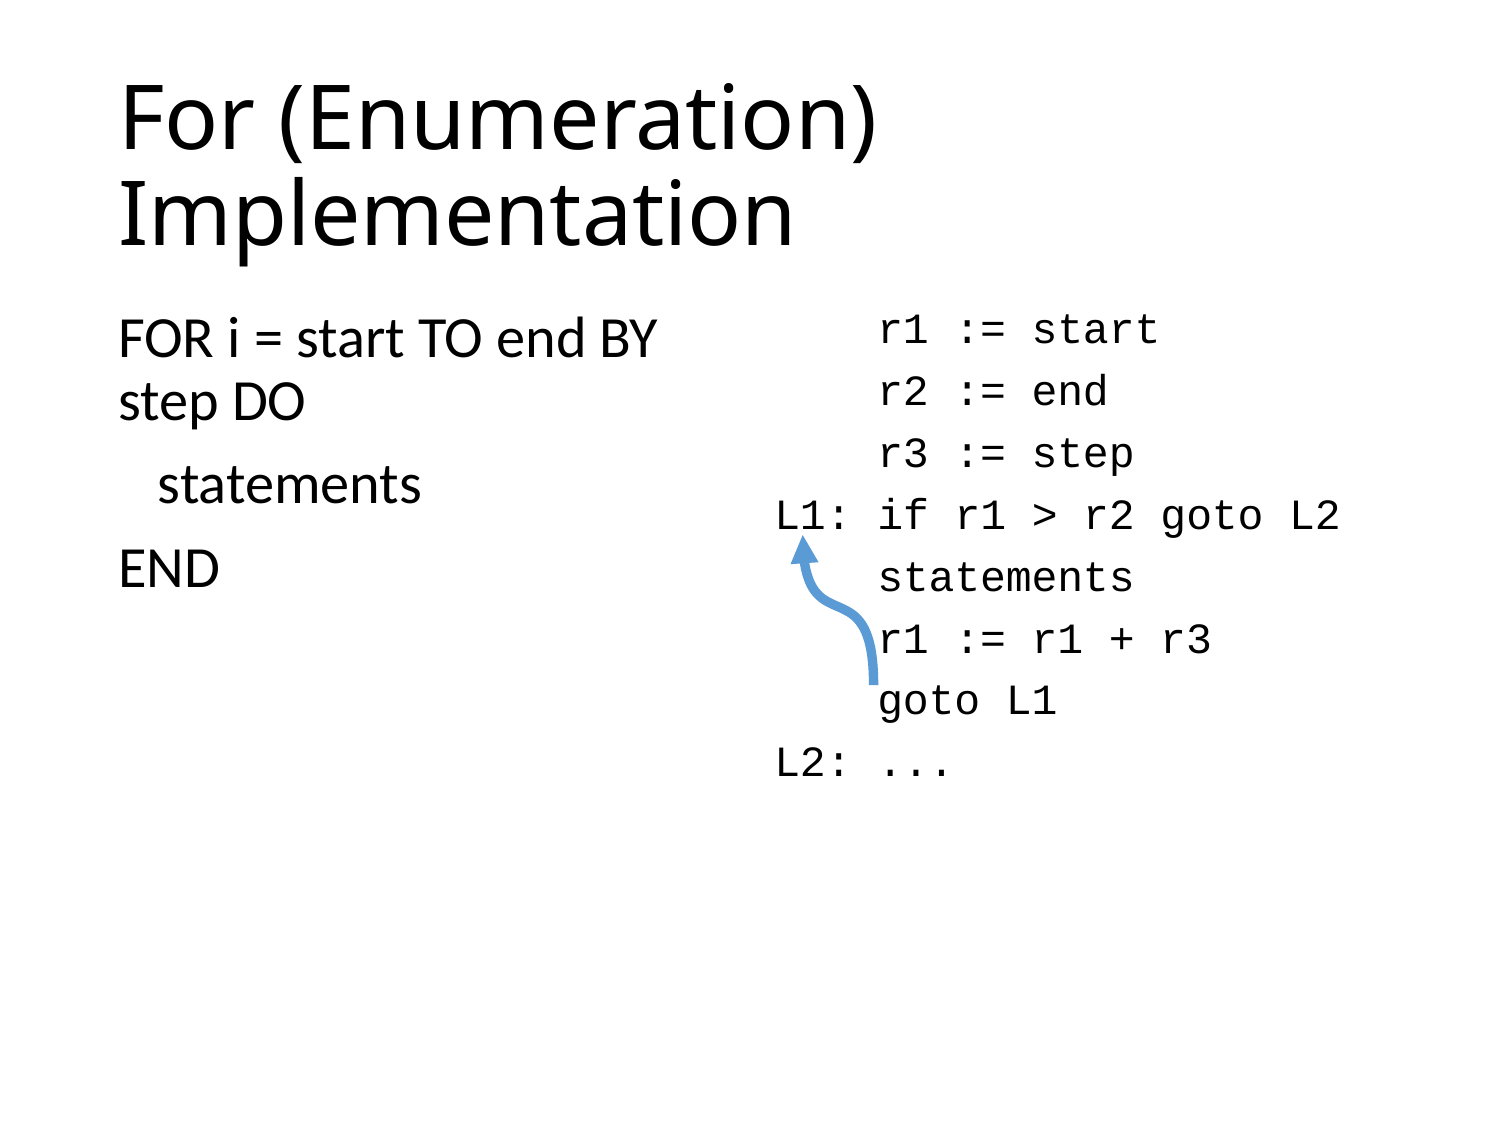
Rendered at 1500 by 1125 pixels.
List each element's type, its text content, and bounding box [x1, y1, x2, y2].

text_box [763, 574, 914, 646]
list FOR i = start TO end BY step DO statements END [103, 299, 741, 1014]
title For (Enumeration) Implementation [103, 59, 1397, 278]
list r1 := start r2 := end r3 := step L1: if r1 > r2 goto L2 statements r1 := r1 + r3 goto L1 L2: ... [759, 299, 1397, 801]
